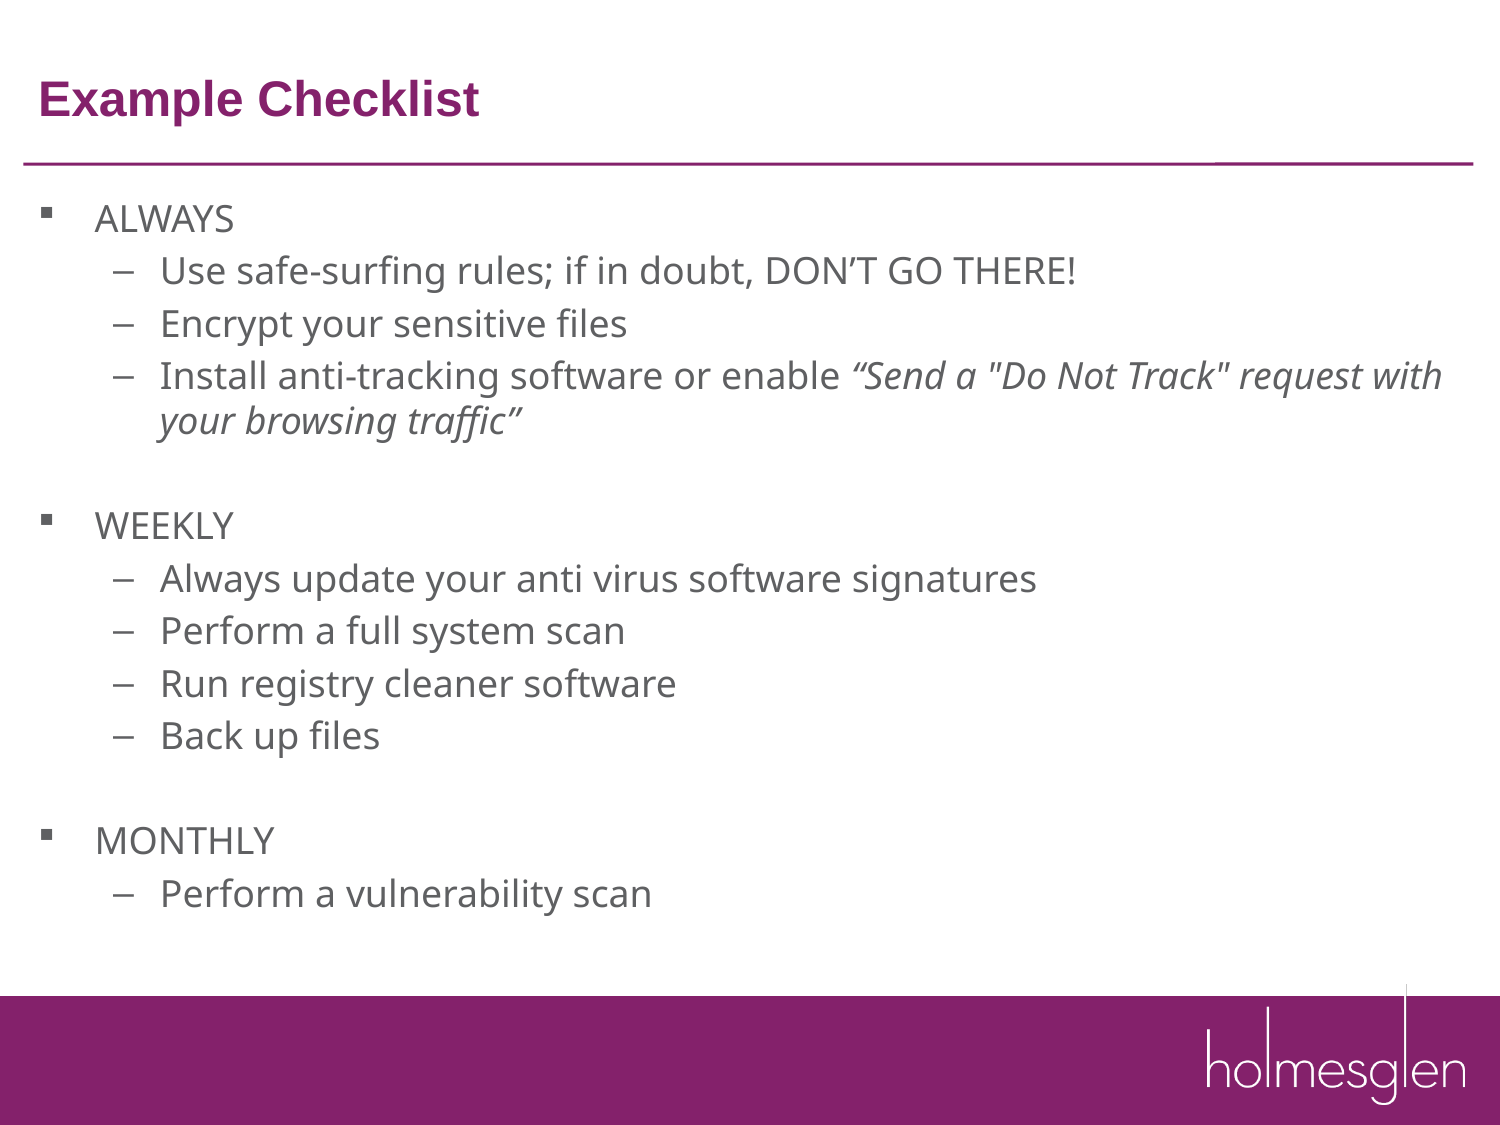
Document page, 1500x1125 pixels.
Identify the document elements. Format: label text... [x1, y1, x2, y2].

picture [1207, 984, 1465, 1105]
title Example Checklist [23, 58, 1474, 147]
list ALWAYS Use safe-surfing rules; if in doubt, DON’T GO THERE! Encrypt your sensitive files Install anti-tracking software or enable “Send a "Do Not Track" request with your browsing traffic” WEEKLY Always update your anti virus software signatures Perform a full system scan Run registry cleaner software Back up files MONTHLY Perform a vulnerability scan [23, 187, 1474, 973]
